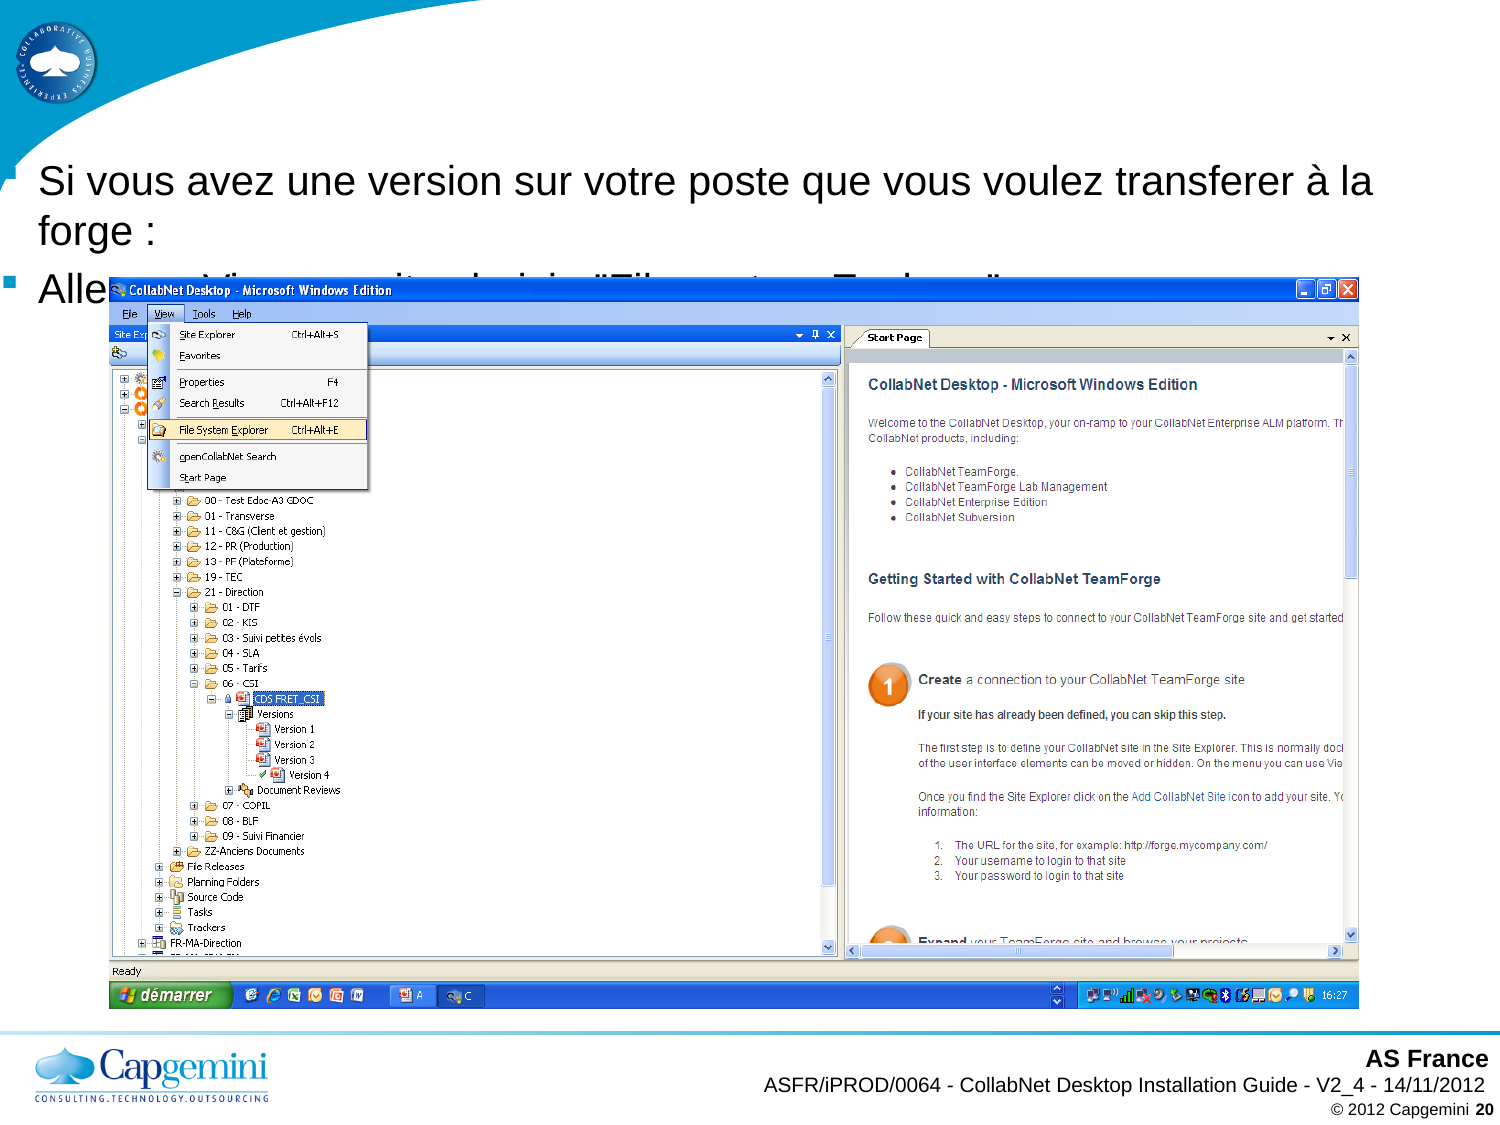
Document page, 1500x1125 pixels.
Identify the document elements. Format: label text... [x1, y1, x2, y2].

slide_number 20 [1458, 1102, 1500, 1120]
footer ASFR/iPROD/0064 - CollabNet Desktop Installation Guide - V2_4 - 14/11/2012 [543, 1075, 1492, 1097]
slide_number © 2012 Capgemini [1178, 1102, 1458, 1120]
picture [109, 277, 1359, 1009]
picture [17, 23, 96, 102]
list Si vous avez une version sur votre poste que vous voulez transferer à la forge : Aller sur View ensuite choisir :”File system Explorer” [0, 153, 1500, 792]
picture [33, 1046, 270, 1103]
